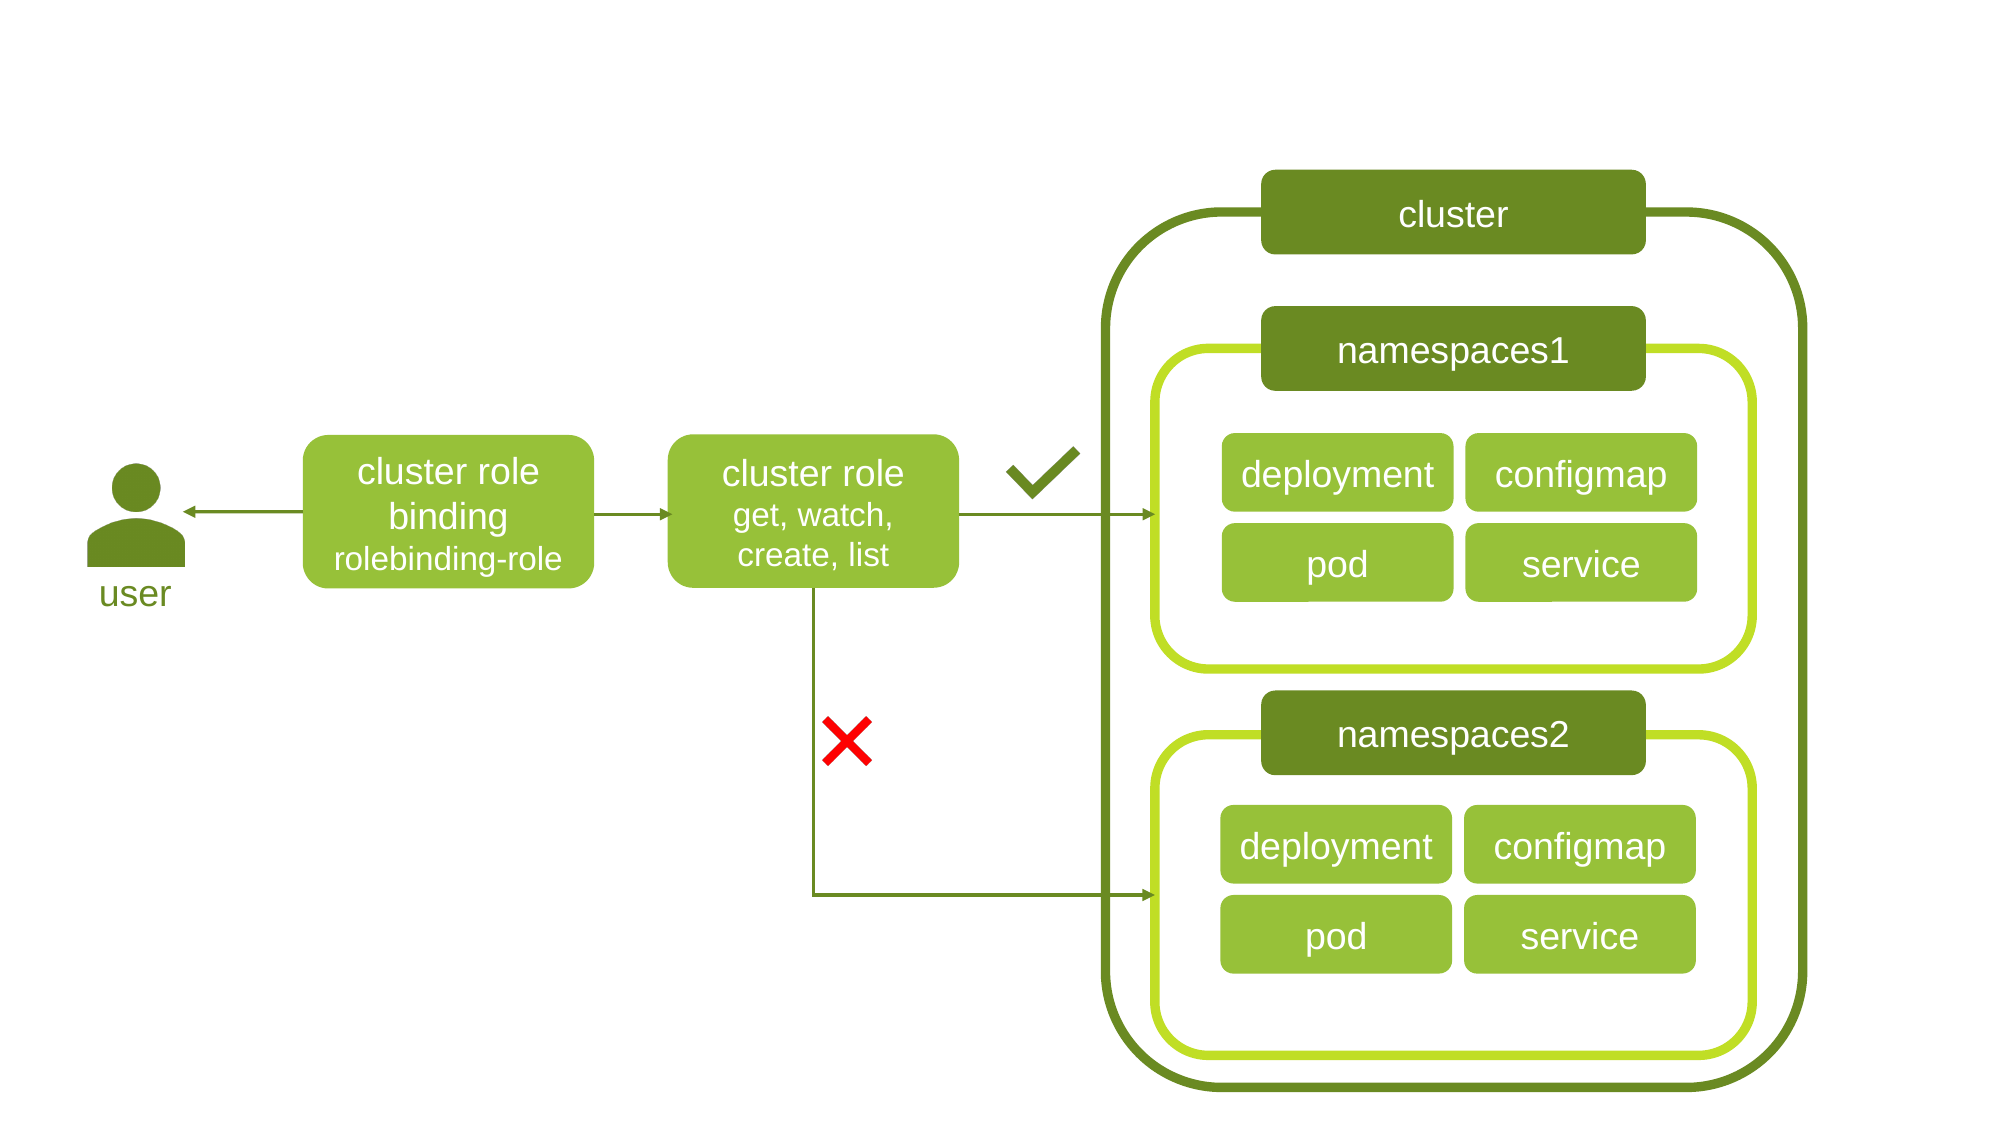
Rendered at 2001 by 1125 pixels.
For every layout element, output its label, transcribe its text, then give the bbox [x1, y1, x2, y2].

text_box cluster role get, watch, create, list [666, 432, 961, 590]
text_box [1153, 733, 1754, 1057]
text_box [830, 570, 1139, 913]
text_box cluster role binding rolebinding-role [301, 433, 596, 591]
text_box [1103, 210, 1805, 1090]
text_box service [1462, 893, 1698, 976]
picture [812, 707, 881, 776]
picture [62, 442, 209, 589]
text_box user [84, 589, 187, 622]
text_box service [1463, 521, 1699, 604]
text_box cluster [1259, 168, 1648, 257]
text_box pod [1220, 521, 1456, 604]
text_box deployment [1218, 803, 1454, 886]
text_box namespaces2 [1259, 688, 1648, 777]
text_box configmap [1462, 803, 1698, 886]
text_box deployment [1220, 431, 1456, 514]
text_box pod [1218, 893, 1454, 976]
text_box configmap [1463, 431, 1699, 514]
text_box namespaces1 [1259, 304, 1648, 393]
picture [1004, 434, 1082, 511]
